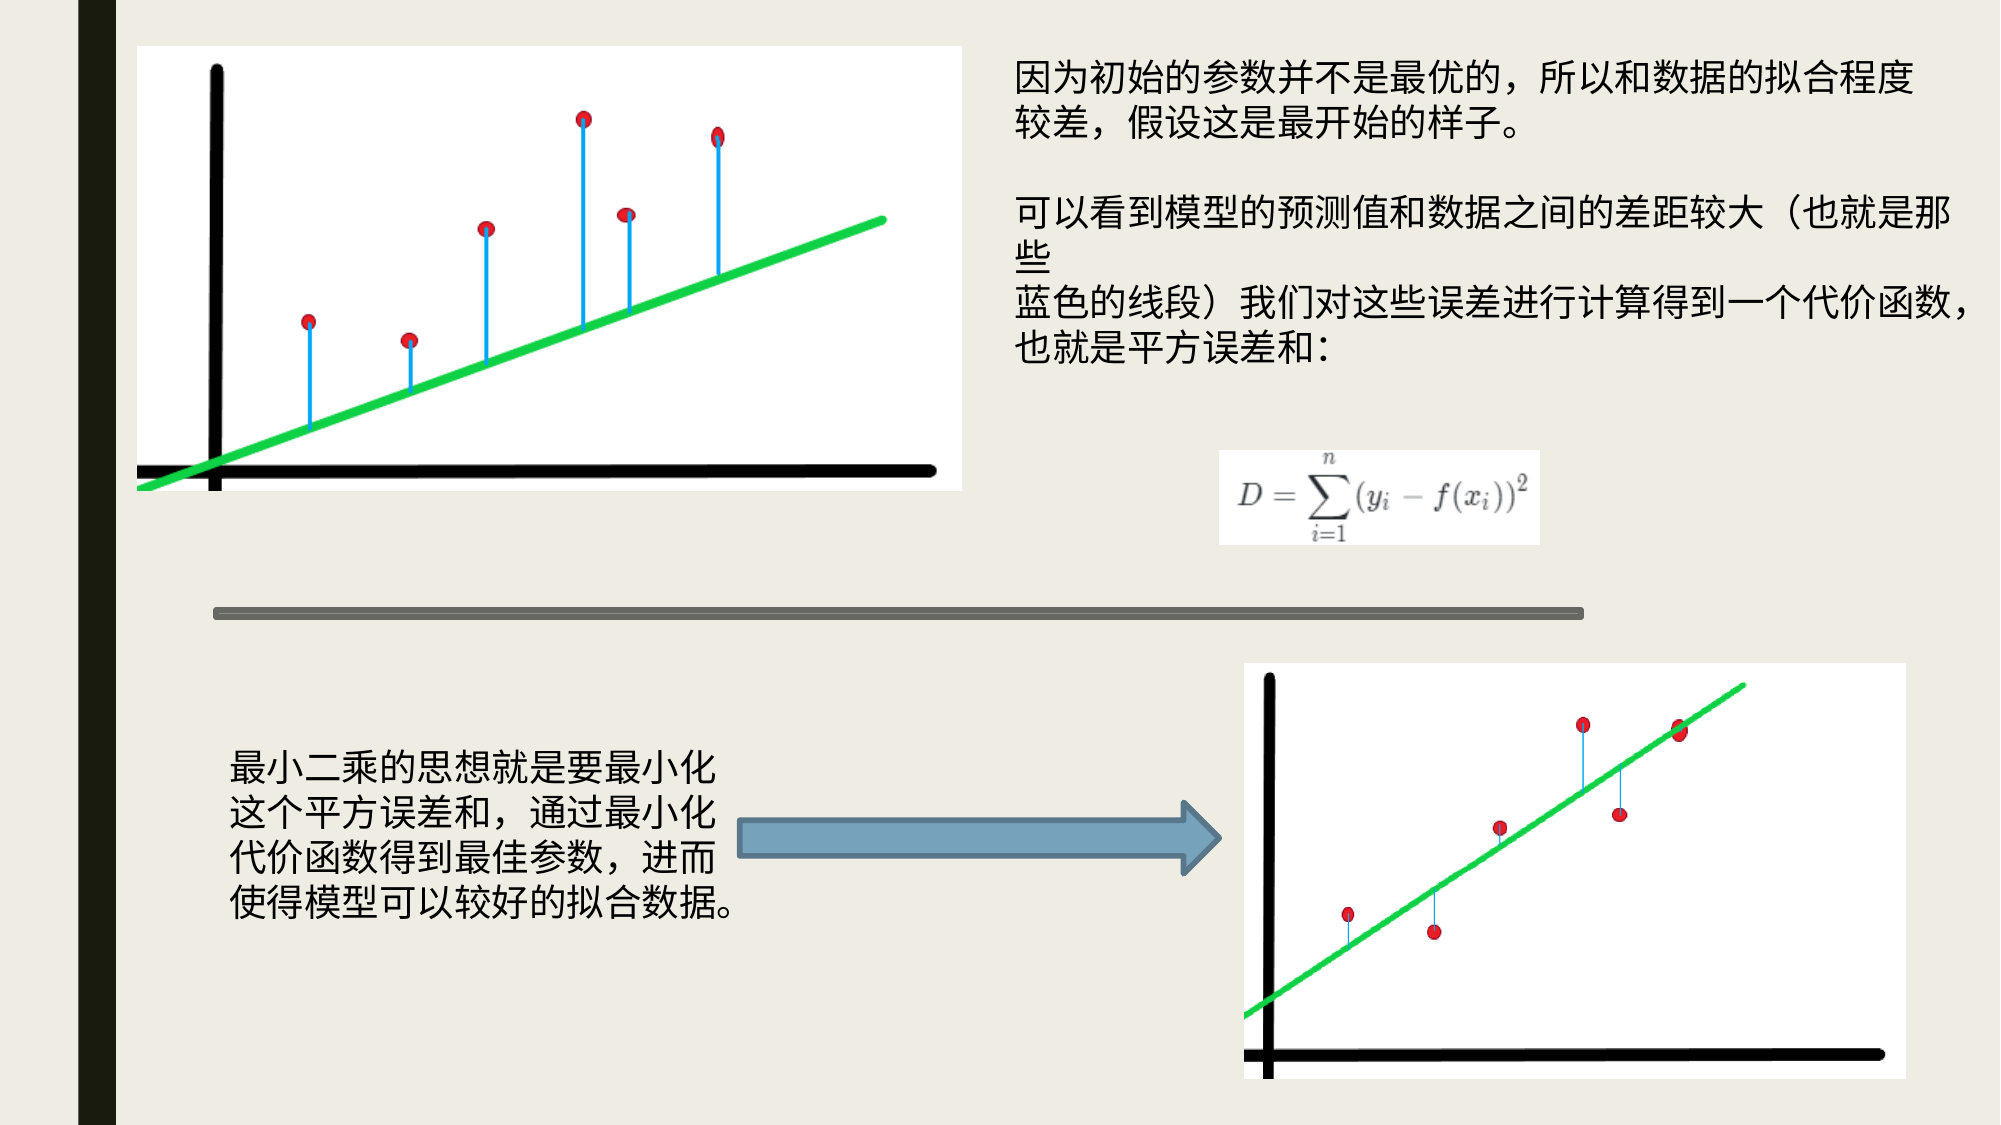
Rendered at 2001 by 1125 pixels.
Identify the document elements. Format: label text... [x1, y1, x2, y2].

text_box [736, 799, 1223, 877]
text_box 最小二乘的思想就是要最小化这个平方误差和，通过最小化代价函数得到最佳参数，进而使得模型可以较好的拟合数据。 [214, 736, 756, 932]
picture [1219, 450, 1540, 545]
picture [1244, 663, 1906, 1079]
text_box 因为初始的参数并不是最优的，所以和数据的拟合程度 较差，假设这是最开始的样子。 可以看到模型的预测值和数据之间的差距较大（也就是那些 蓝色的线段）我们对这些误差进行计算得到一个代价函数， 也就是平方误差和： [999, 46, 1977, 422]
picture [137, 46, 962, 491]
text_box [213, 607, 1584, 620]
